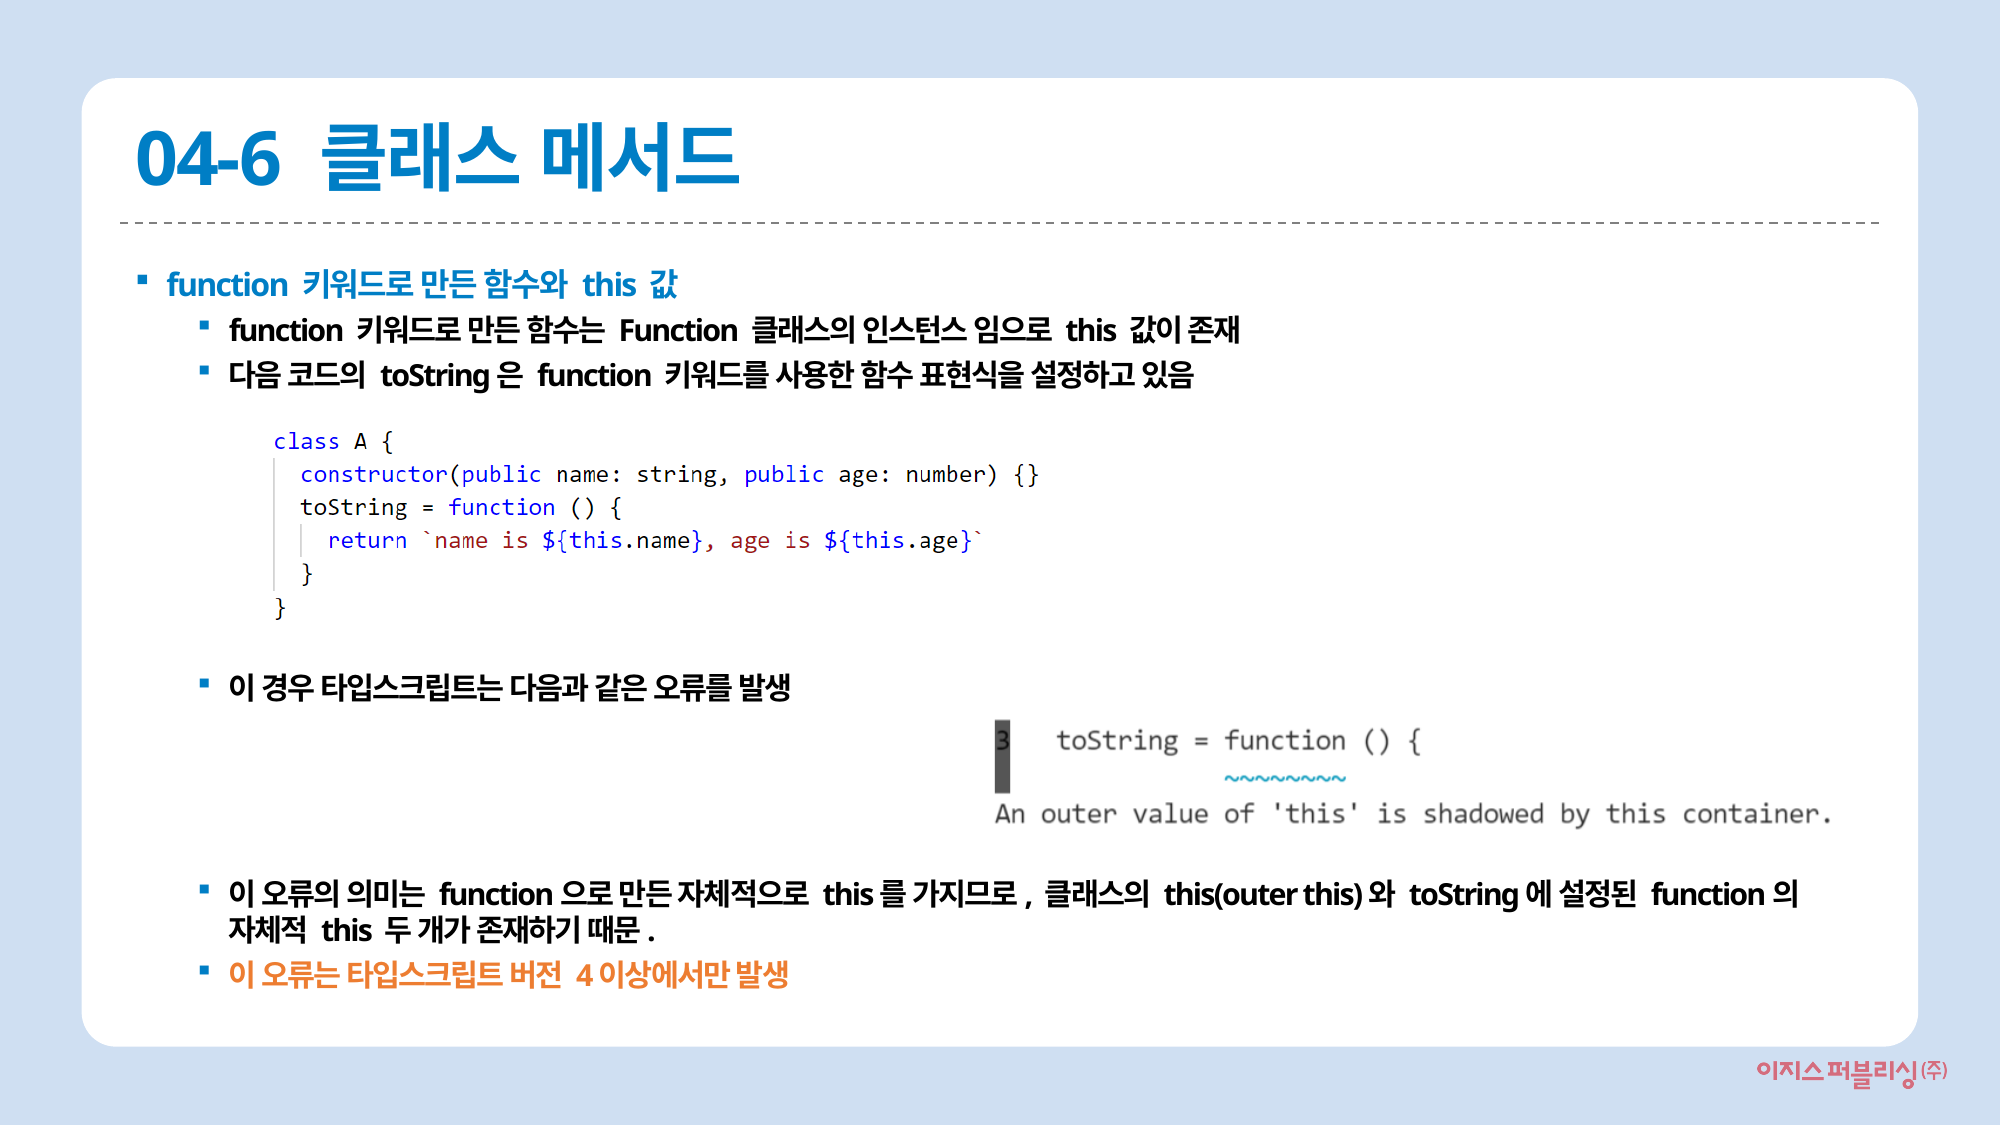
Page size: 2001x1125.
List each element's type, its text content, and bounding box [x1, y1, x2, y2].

picture [948, 717, 1865, 832]
picture [234, 424, 1053, 633]
list function 키워드로 만든 함수와 this 값 function 키워드로 만든 함수는 Function 클래스의 인스턴스 임으로 this 값이 존재 다음 코드의 toString은 function 키워드를 사용한 함수 표현식을 설정하고 있음 이 경우 타입스크립트는 다음과 같은 오류를 발생 이 오류의 의미는 function으로 만든 자체적으로 this를 가지므로, 클래스의 this(outer this)와 toString에 설정된 function의 자체적 this 두 개가 존재하기 때문. 이 오류는 타입스크립트 버전 4이상에서만 발생 [120, 257, 1865, 1009]
title 04-6 클래스 메서드 [120, 109, 1880, 209]
